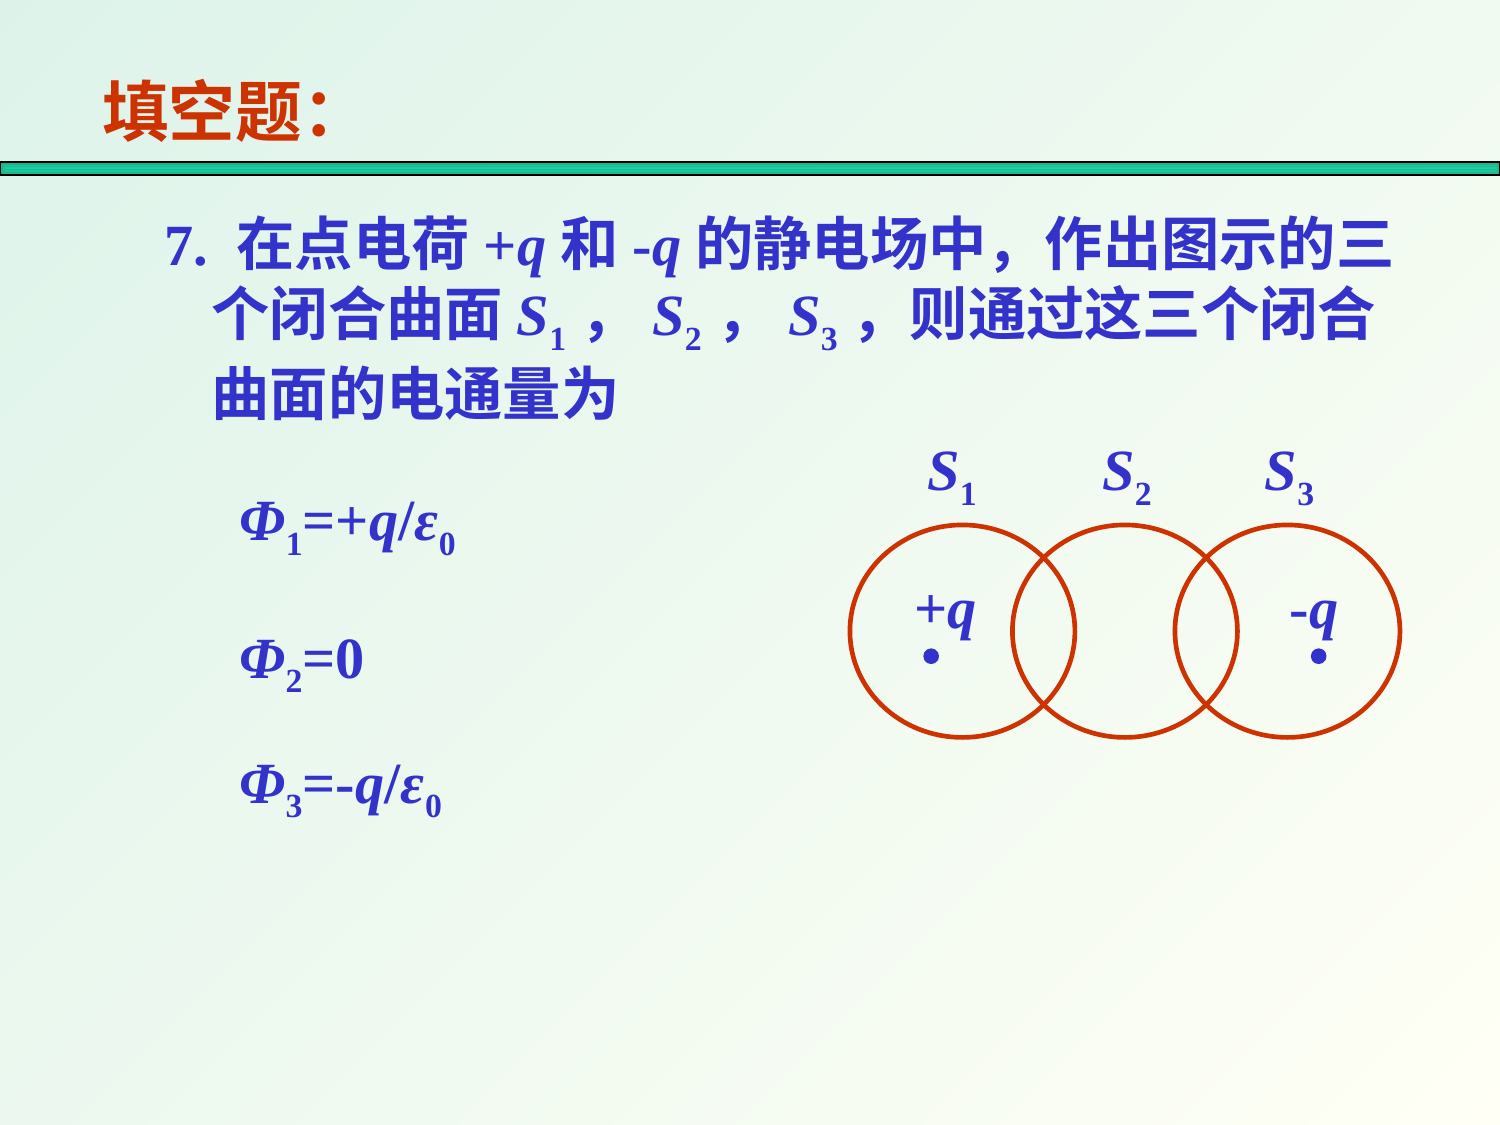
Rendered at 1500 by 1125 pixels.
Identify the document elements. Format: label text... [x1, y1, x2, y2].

text_box Φ3=-q/ε0 [224, 747, 600, 832]
text_box [0, 162, 1500, 175]
text_box 填空题： [87, 62, 475, 158]
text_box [149, 199, 1438, 738]
